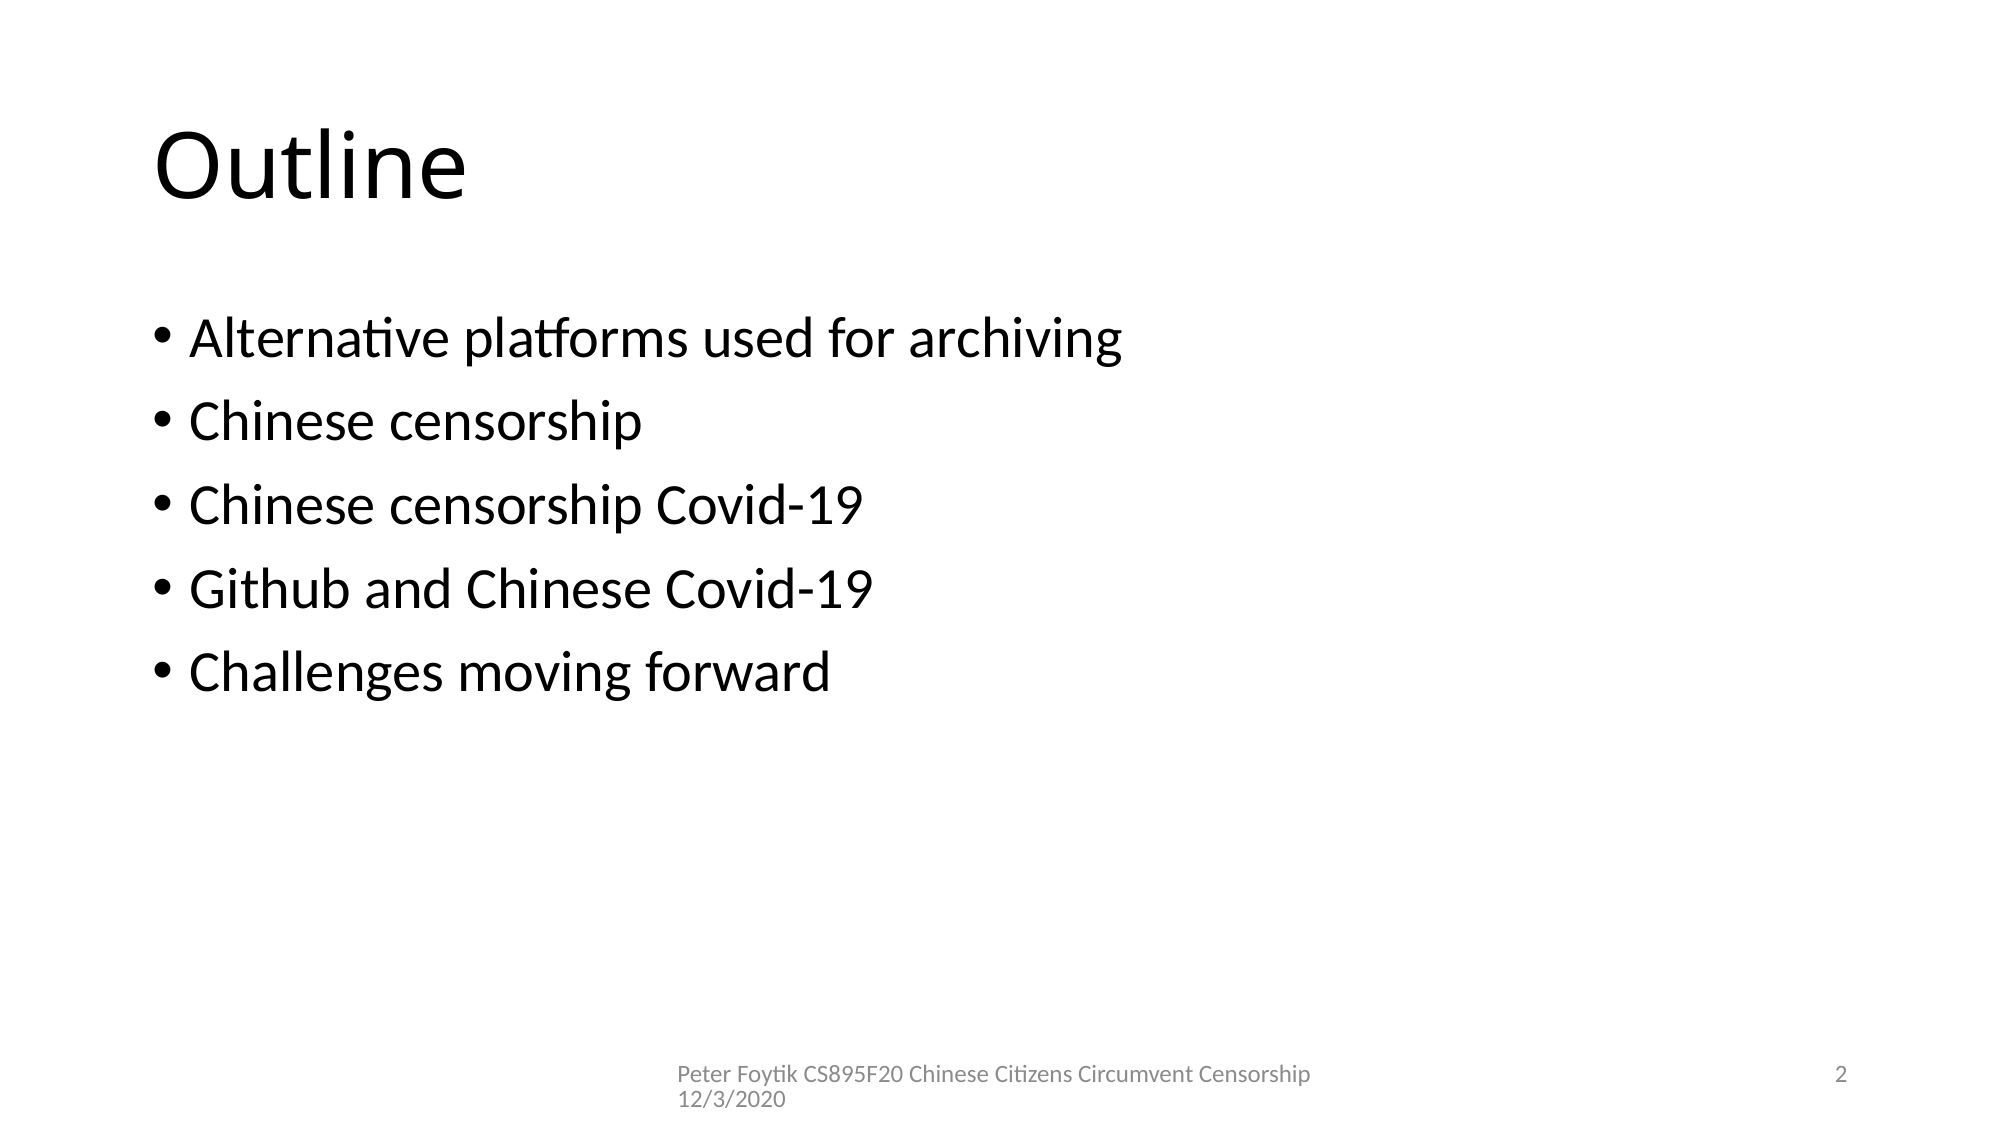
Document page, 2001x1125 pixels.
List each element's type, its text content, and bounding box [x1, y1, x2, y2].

title Outline [137, 59, 1863, 278]
footer Peter Foytik CS895F20 Chinese Citizens Circumvent Censorship 12/3/2020 [662, 1042, 1338, 1103]
slide_number 2 [1412, 1042, 1863, 1103]
list Alternative platforms used for archiving Chinese censorship Chinese censorship Covid-19 Github and Chinese Covid-19 Challenges moving forward [137, 299, 1863, 1014]
